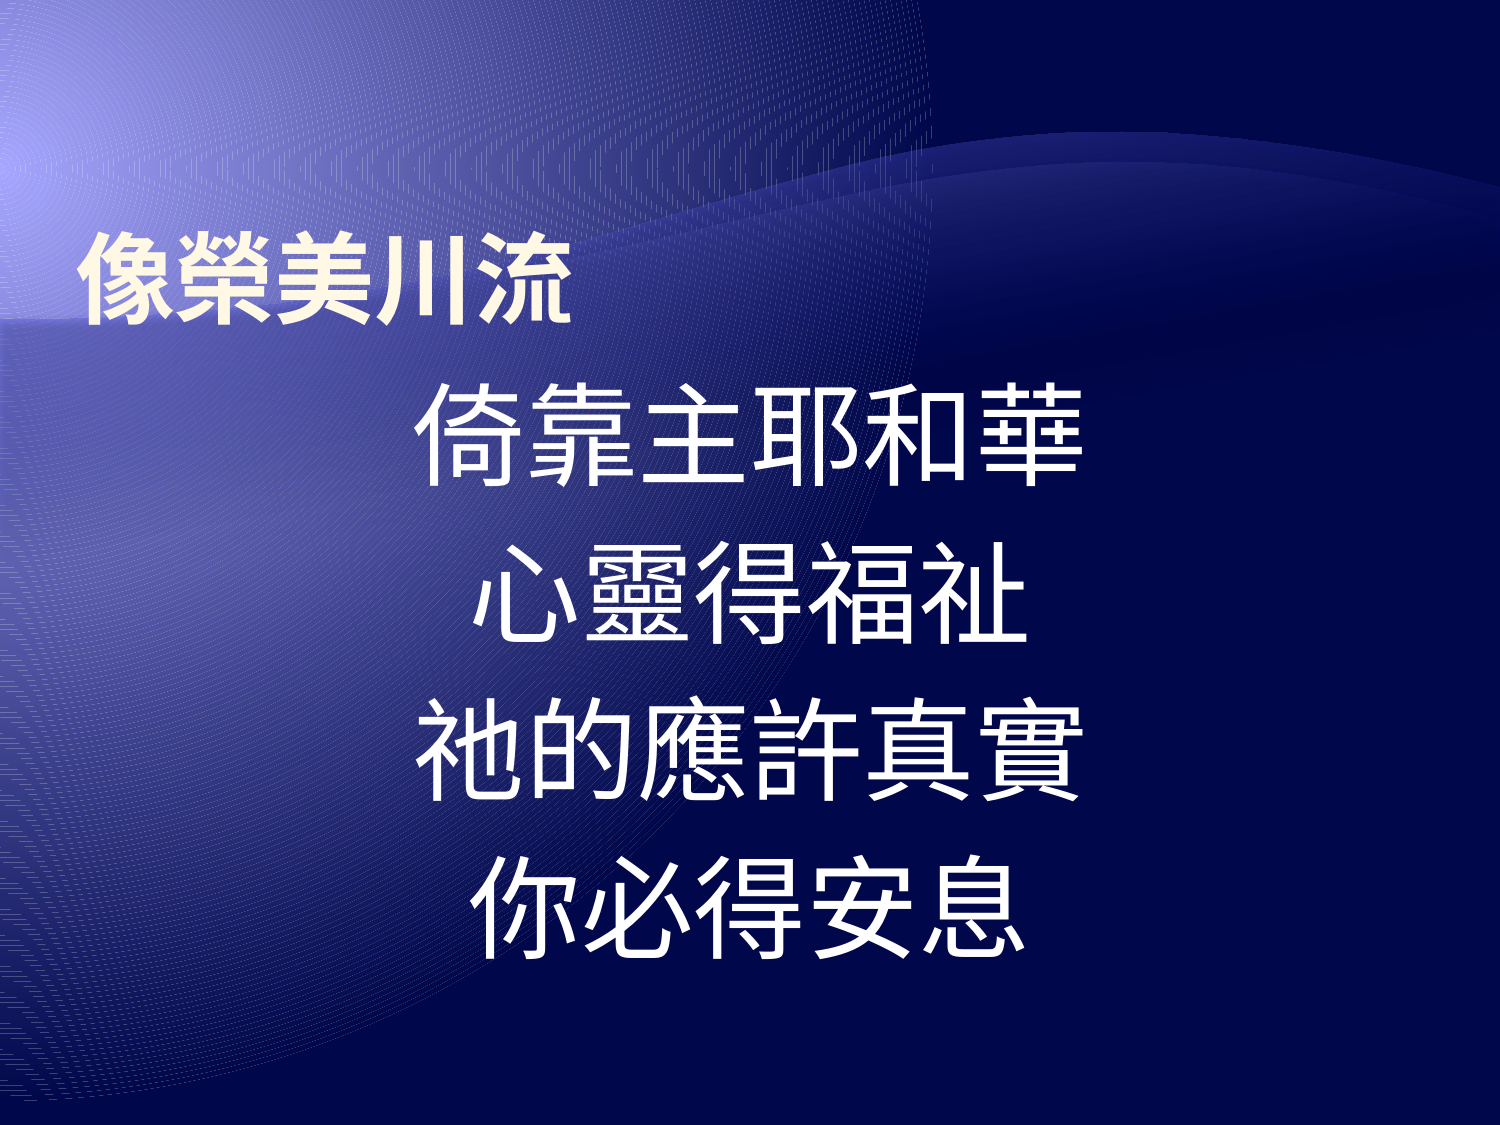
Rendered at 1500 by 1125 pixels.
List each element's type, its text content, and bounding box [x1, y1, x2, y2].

title 像榮美川流 [75, 87, 1425, 338]
list 倚靠主耶和華 心靈得福祉 祂的應許真實 你必得安息 [75, 357, 1425, 1033]
